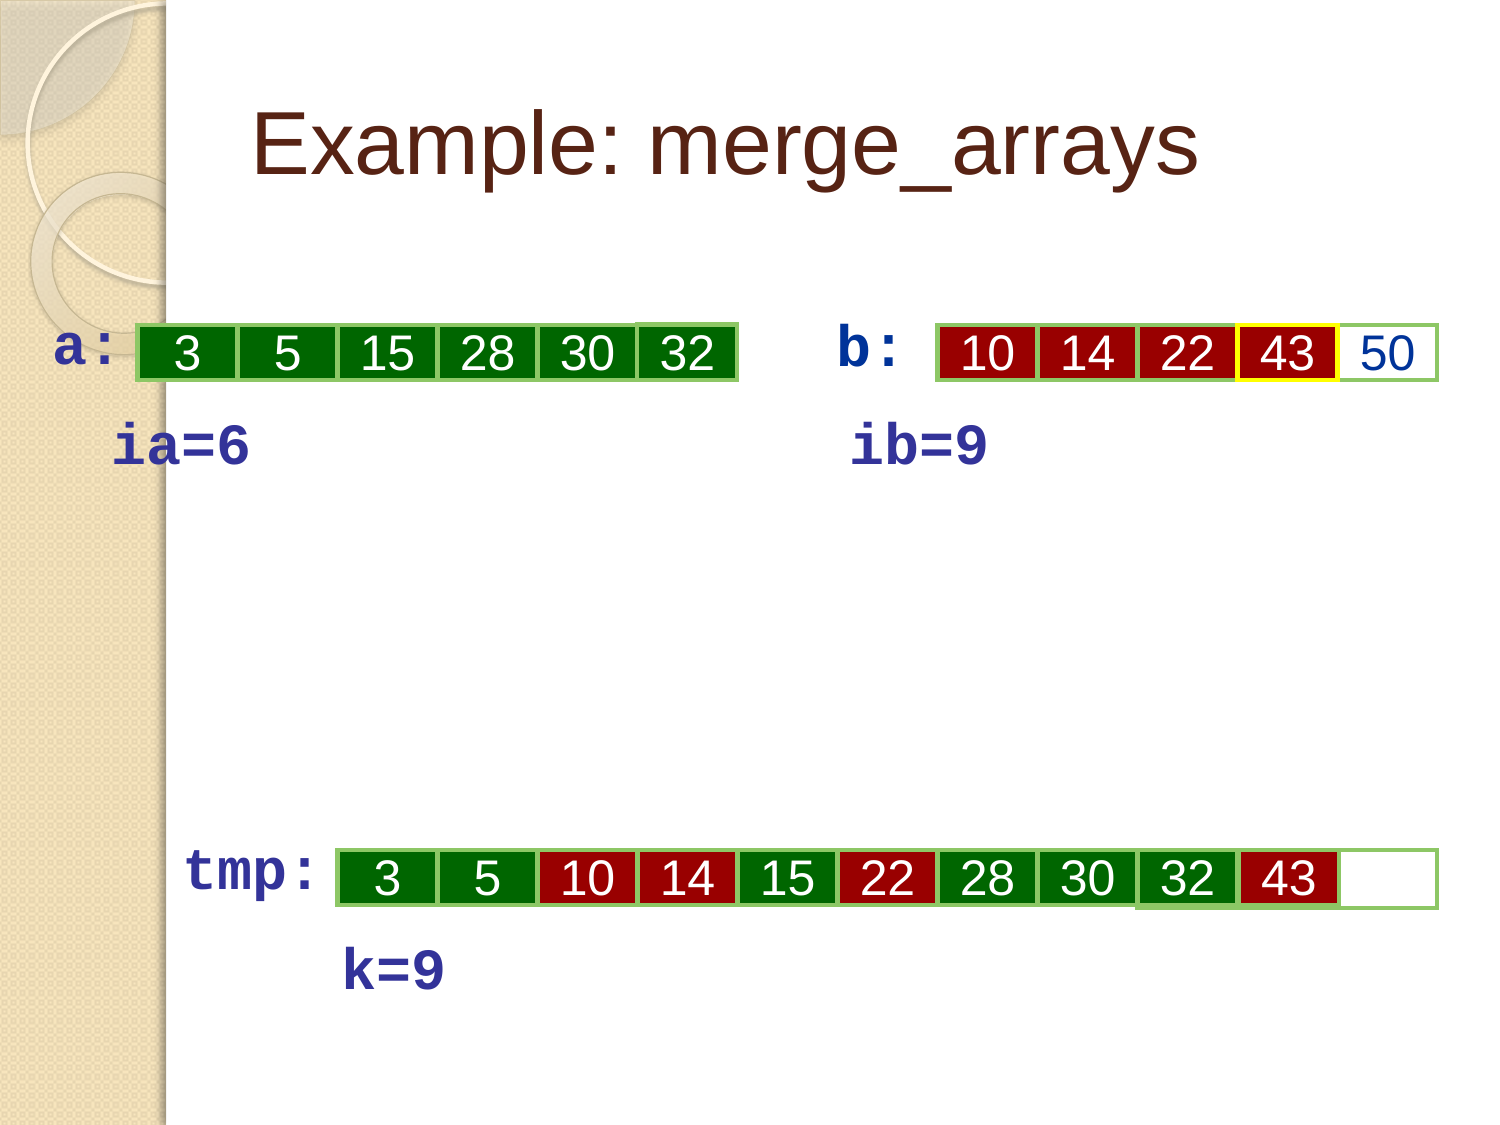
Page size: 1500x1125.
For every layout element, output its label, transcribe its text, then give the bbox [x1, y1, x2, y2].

text_box 28 [437, 324, 537, 381]
text_box 50 [1338, 324, 1438, 381]
text_box tmp: [24, 837, 338, 909]
text_box 28 [937, 849, 1037, 906]
text_box 43 [1237, 324, 1338, 381]
text_box 14 [638, 849, 738, 906]
text_box 5 [437, 849, 537, 906]
text_box 30 [1037, 849, 1138, 906]
text_box 10 [937, 324, 1038, 381]
text_box 14 [1038, 324, 1137, 381]
text_box 32 [1138, 849, 1238, 906]
text_box 22 [1137, 324, 1237, 381]
text_box 10 [537, 849, 638, 906]
text_box 43 [1239, 849, 1339, 906]
text_box b: [809, 314, 922, 386]
text_box 3 [338, 849, 437, 906]
text_box 5 [237, 324, 337, 381]
text_box a: [24, 312, 138, 384]
text_box ib=9 [787, 412, 1052, 484]
text_box 30 [537, 324, 638, 381]
text_box 22 [837, 849, 937, 906]
text_box ia=6 [87, 412, 275, 484]
title Example: merge_arrays [235, 45, 1466, 233]
text_box 15 [738, 849, 837, 906]
text_box 32 [637, 324, 738, 380]
text_box 15 [337, 324, 437, 381]
text_box 3 [138, 324, 237, 381]
text_box k=9 [300, 937, 488, 1009]
text_box [1337, 849, 1438, 908]
